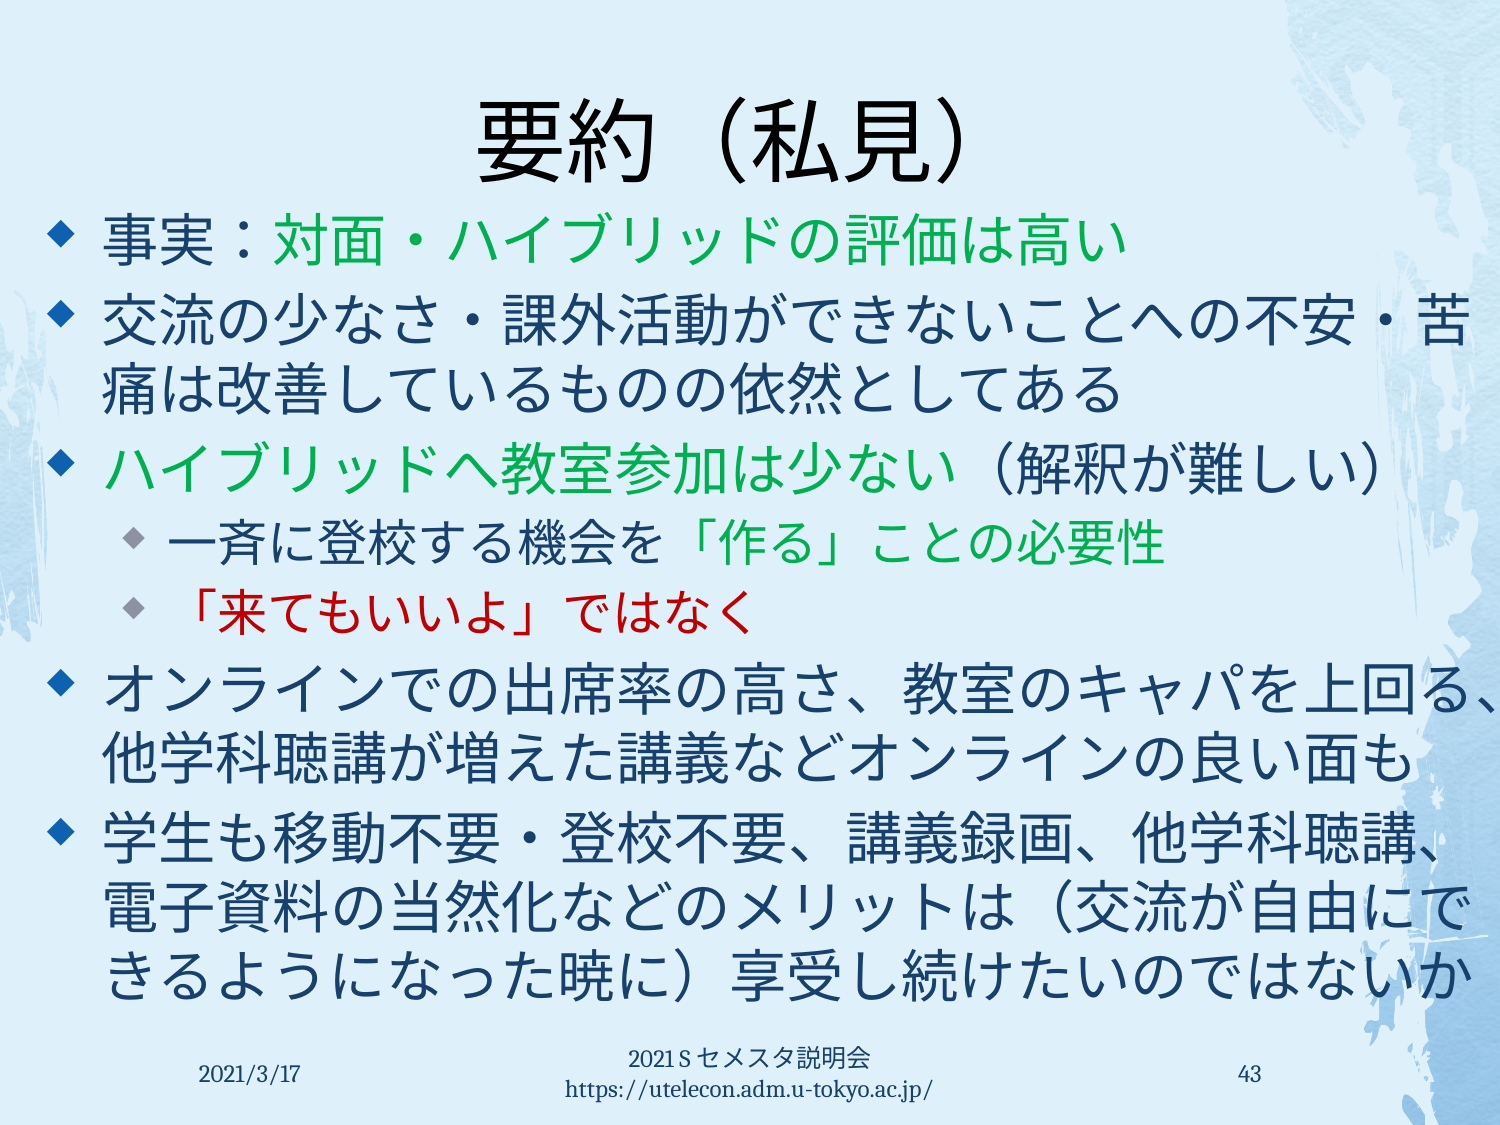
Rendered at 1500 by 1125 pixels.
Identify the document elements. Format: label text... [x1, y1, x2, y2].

footer 2021 Sセメスタ説明会 https://utelecon.adm.u-tokyo.ac.jp/ [512, 1042, 988, 1103]
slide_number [75, 1042, 425, 1103]
slide_number 43 [1074, 1042, 1425, 1103]
title 要約（私見） [75, 45, 1425, 196]
list 事実：対面・ハイブリッドの評価は高い 交流の少なさ・課外活動ができないことへの不安・苦痛は改善しているものの依然としてある ハイブリッドへ教室参加は少ない（解釈が難しい） 一斉に登校する機会を「作る」ことの必要性 「来てもいいよ」ではなく オンラインでの出席率の高さ、教室のキャパを上回る、他学科聴講が増えた講義などオンラインの良い面も 学生も移動不要・登校不要、講義録画、他学科聴講、電子資料の当然化などのメリットは（交流が自由にできるようになった暁に）享受し続けたいのではないか [29, 196, 1500, 1043]
